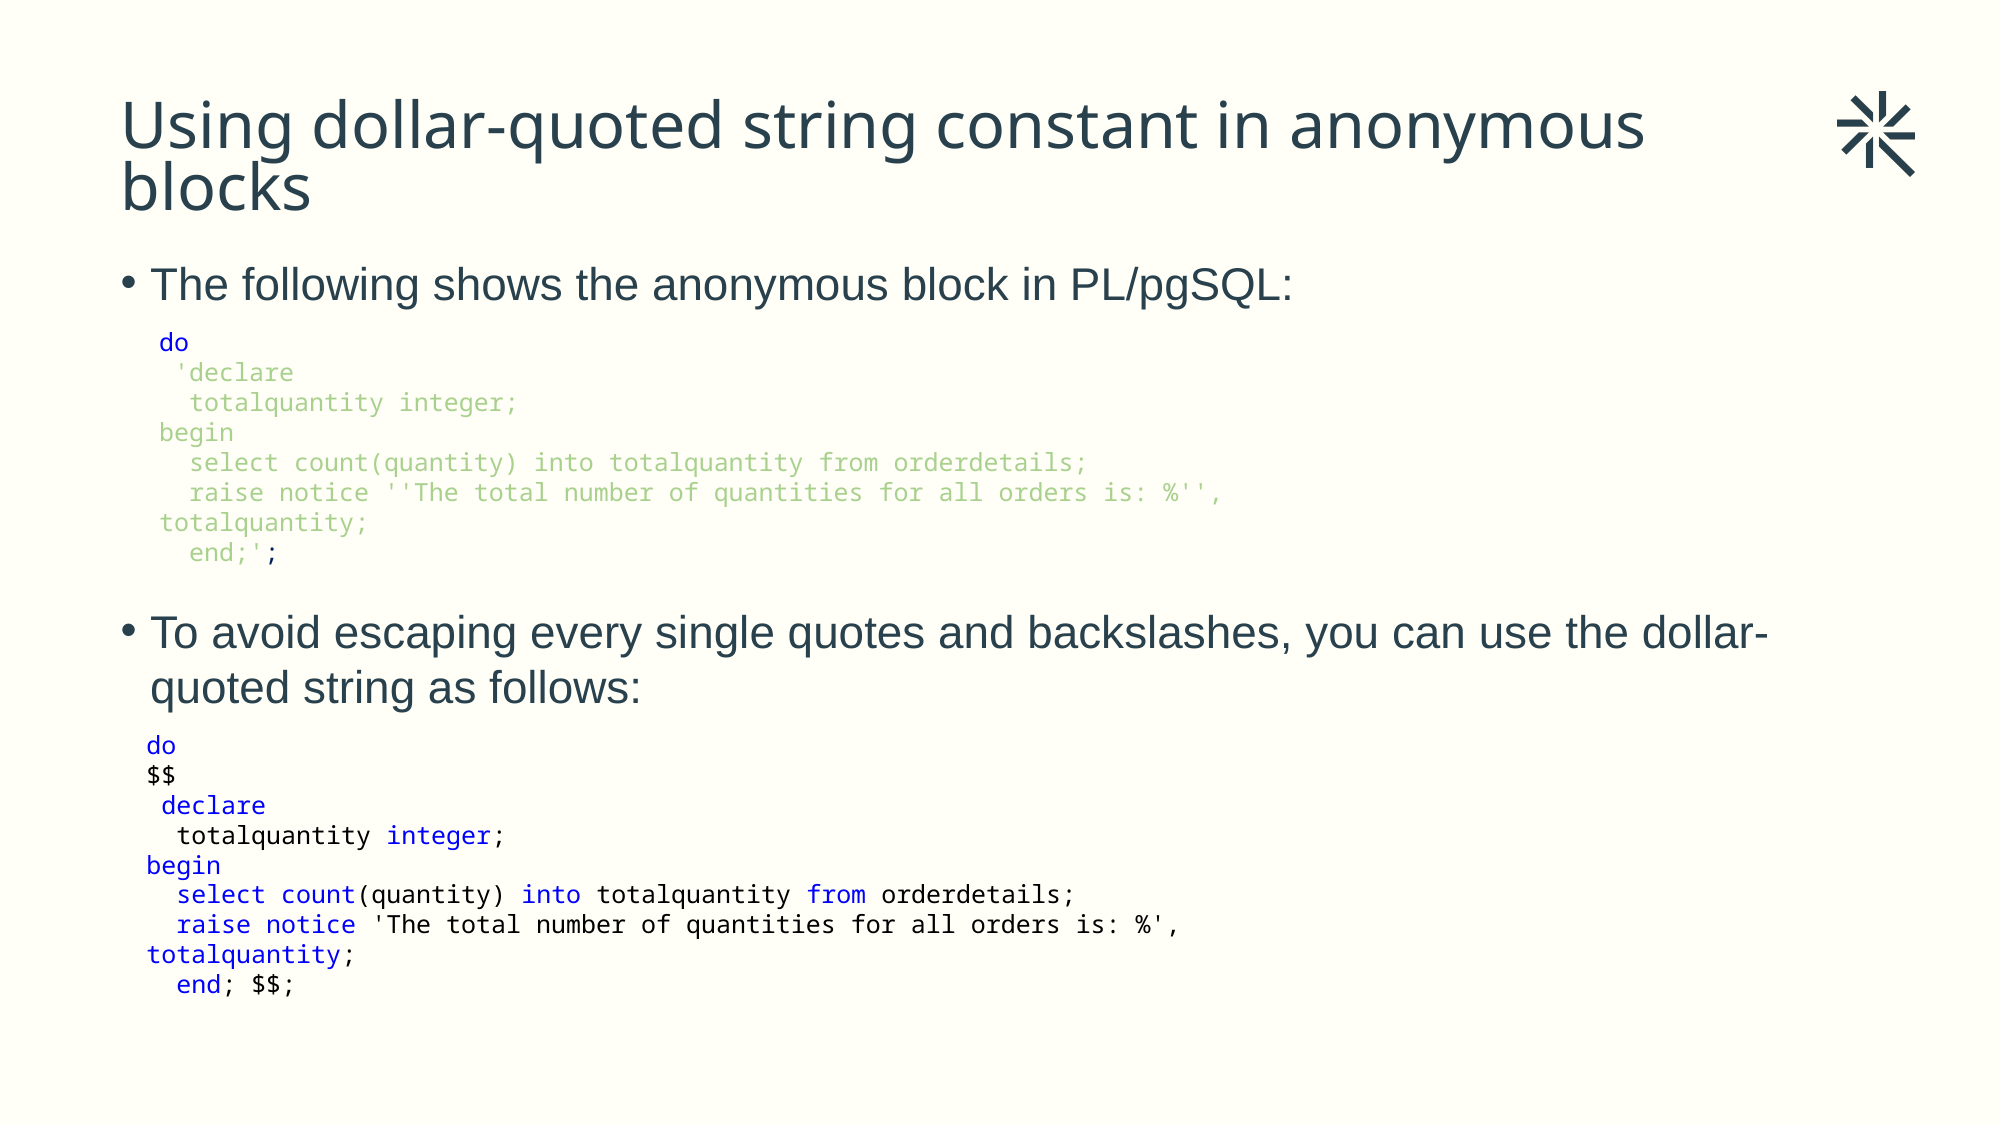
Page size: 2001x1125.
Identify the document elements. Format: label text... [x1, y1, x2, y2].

text_box do $$ declare totalquantity integer; begin select count(quantity) into totalquantity from orderdetails; raise notice 'The total number of quantities for all orders is: %', totalquantity; end; $$; [138, 721, 1334, 1007]
picture [1837, 91, 1915, 177]
list The following shows the anonymous block in PL/pgSQL: To avoid escaping every single quotes and backslashes, you can use the dollar-quoted string as follows: [112, 246, 1888, 1065]
title Using dollar-quoted string constant in anonymous blocks [112, 90, 1773, 181]
text_box do 'declare totalquantity integer; begin select count(quantity) into totalquantity from orderdetails; raise notice ''The total number of quantities for all orders is: %'', totalquantity; end;'; [151, 318, 1321, 574]
